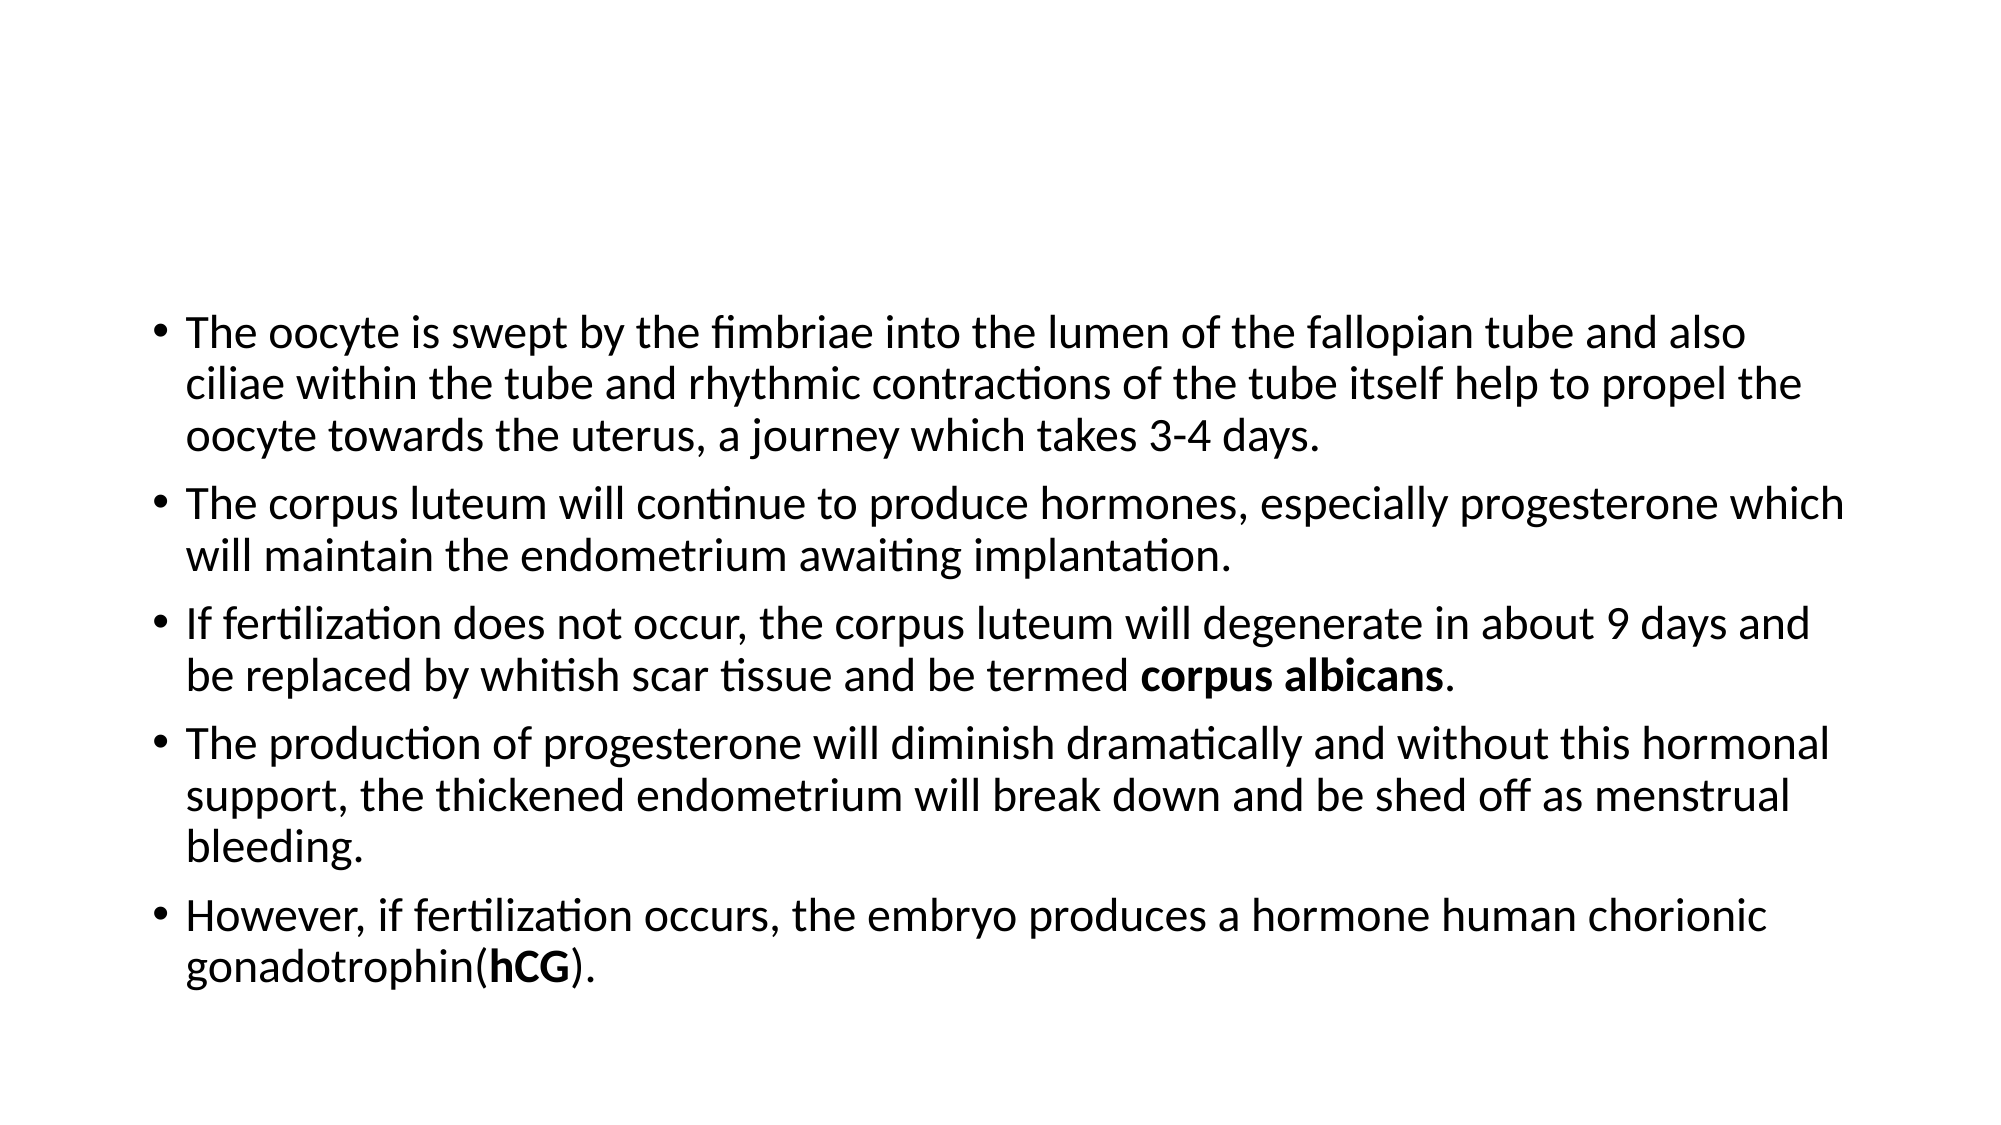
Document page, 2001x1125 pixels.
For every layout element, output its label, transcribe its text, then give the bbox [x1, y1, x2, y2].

list The oocyte is swept by the fimbriae into the lumen of the fallopian tube and also ciliae within the tube and rhythmic contractions of the tube itself help to propel the oocyte towards the uterus, a journey which takes 3-4 days. The corpus luteum will continue to produce hormones, especially progesterone which will maintain the endometrium awaiting implantation. If fertilization does not occur, the corpus luteum will degenerate in about 9 days and be replaced by whitish scar tissue and be termed corpus albicans. The production of progesterone will diminish dramatically and without this hormonal support, the thickened endometrium will break down and be shed off as menstrual bleeding. However, if fertilization occurs, the embryo produces a hormone human chorionic gonadotrophin(hCG). [137, 299, 1863, 1014]
